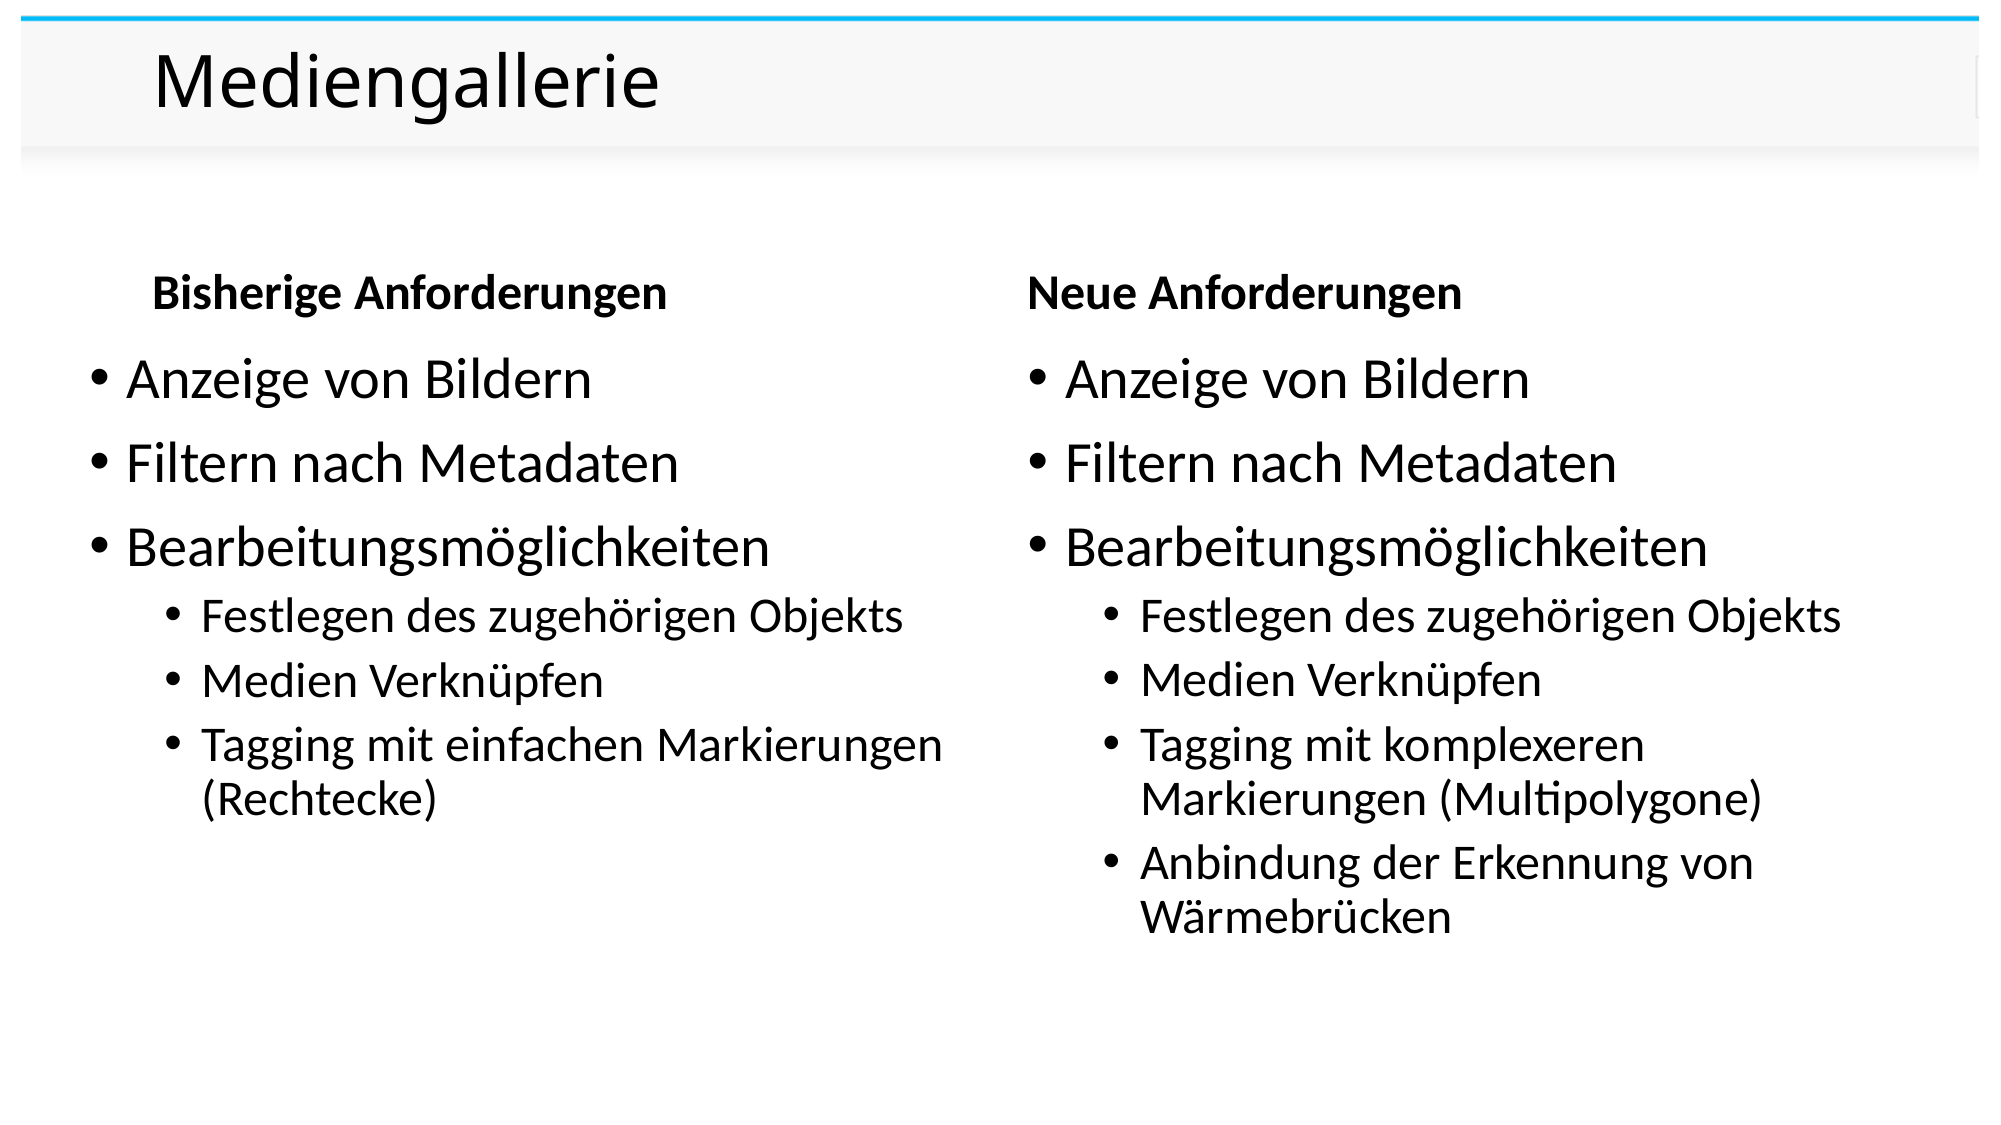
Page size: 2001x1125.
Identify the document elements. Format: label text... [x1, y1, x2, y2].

list Anzeige von Bildern Filtern nach Metadaten Bearbeitungsmöglichkeiten Festlegen des zugehörigen Objekts Medien Verknüpfen Tagging mit einfachen Markierungen (Rechtecke) [74, 341, 984, 1016]
list Anzeige von Bildern Filtern nach Metadaten Bearbeitungsmöglichkeiten Festlegen des zugehörigen Objekts Medien Verknüpfen Tagging mit komplexeren Markierungen (Multipolygone) Anbindung der Erkennung von Wärmebrücken [1012, 341, 1906, 1016]
list Bisherige Anforderungen [137, 192, 984, 328]
list Neue Anforderungen [1012, 192, 1863, 328]
picture [21, 21, 1979, 178]
title Mediengallerie [138, 36, 1863, 131]
